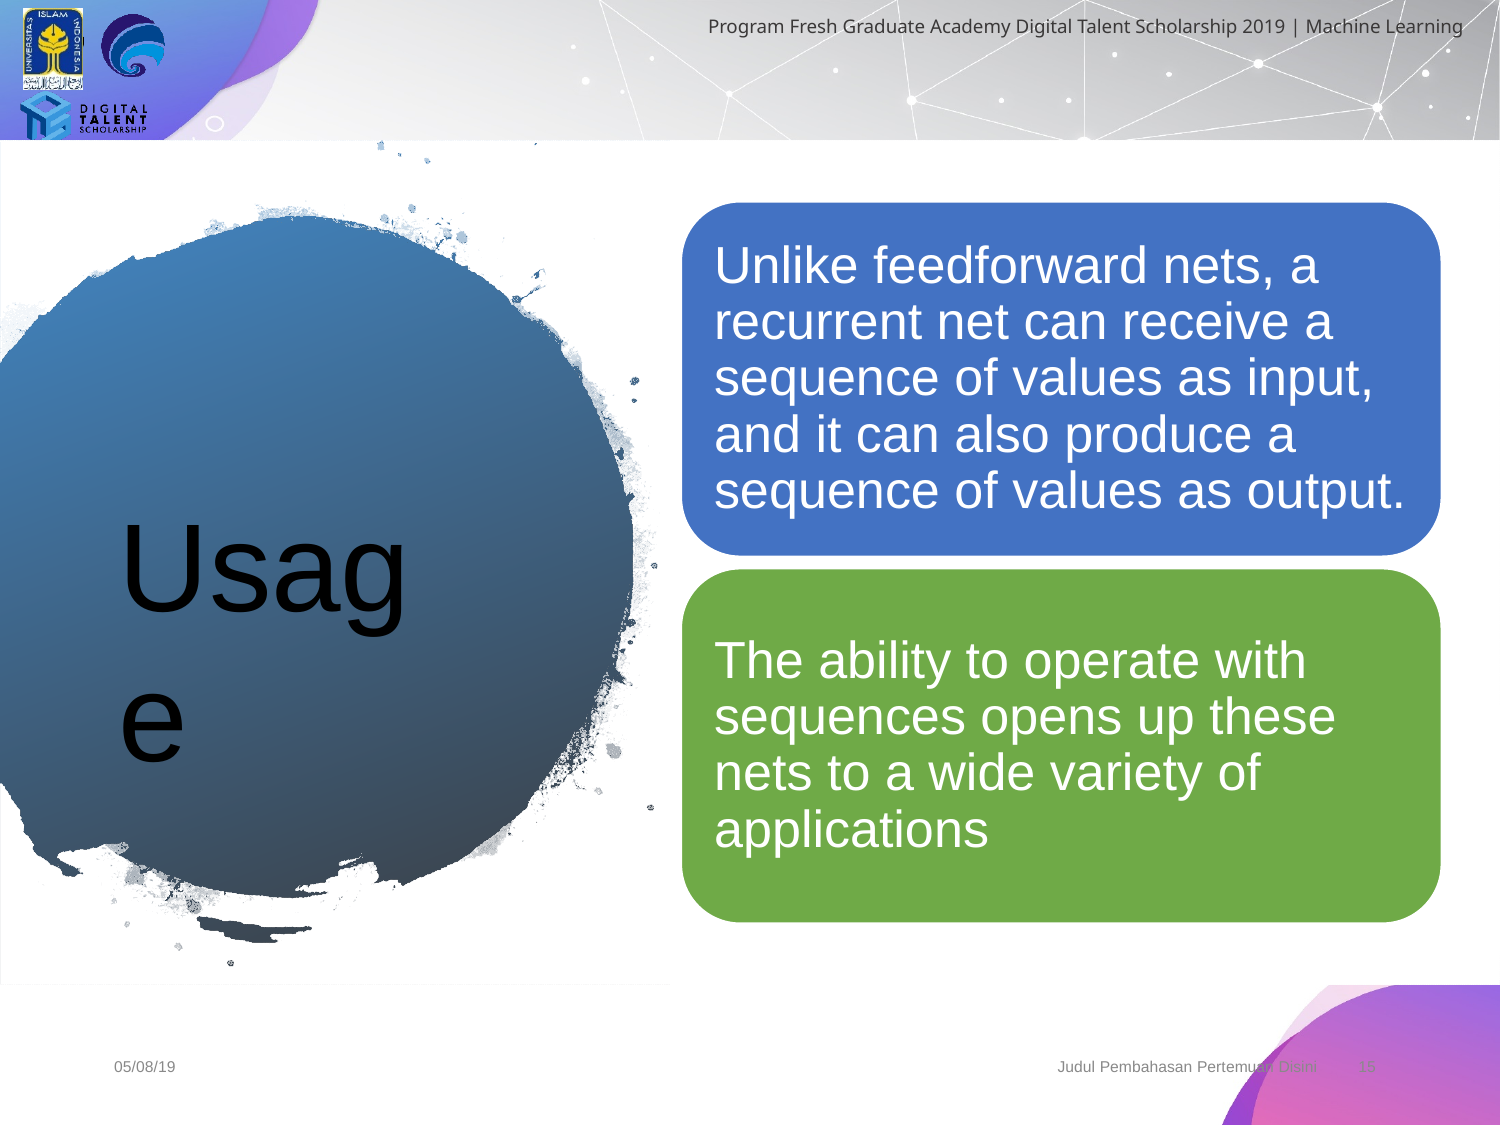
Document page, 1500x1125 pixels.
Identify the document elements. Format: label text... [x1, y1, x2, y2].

footer Judul Pembahasan Pertemuan Disini [681, 1046, 1331, 1086]
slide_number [99, 1046, 482, 1086]
picture [0, 0, 1500, 1125]
slide_number ‹#› [1331, 1046, 1403, 1086]
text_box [680, 201, 1442, 924]
